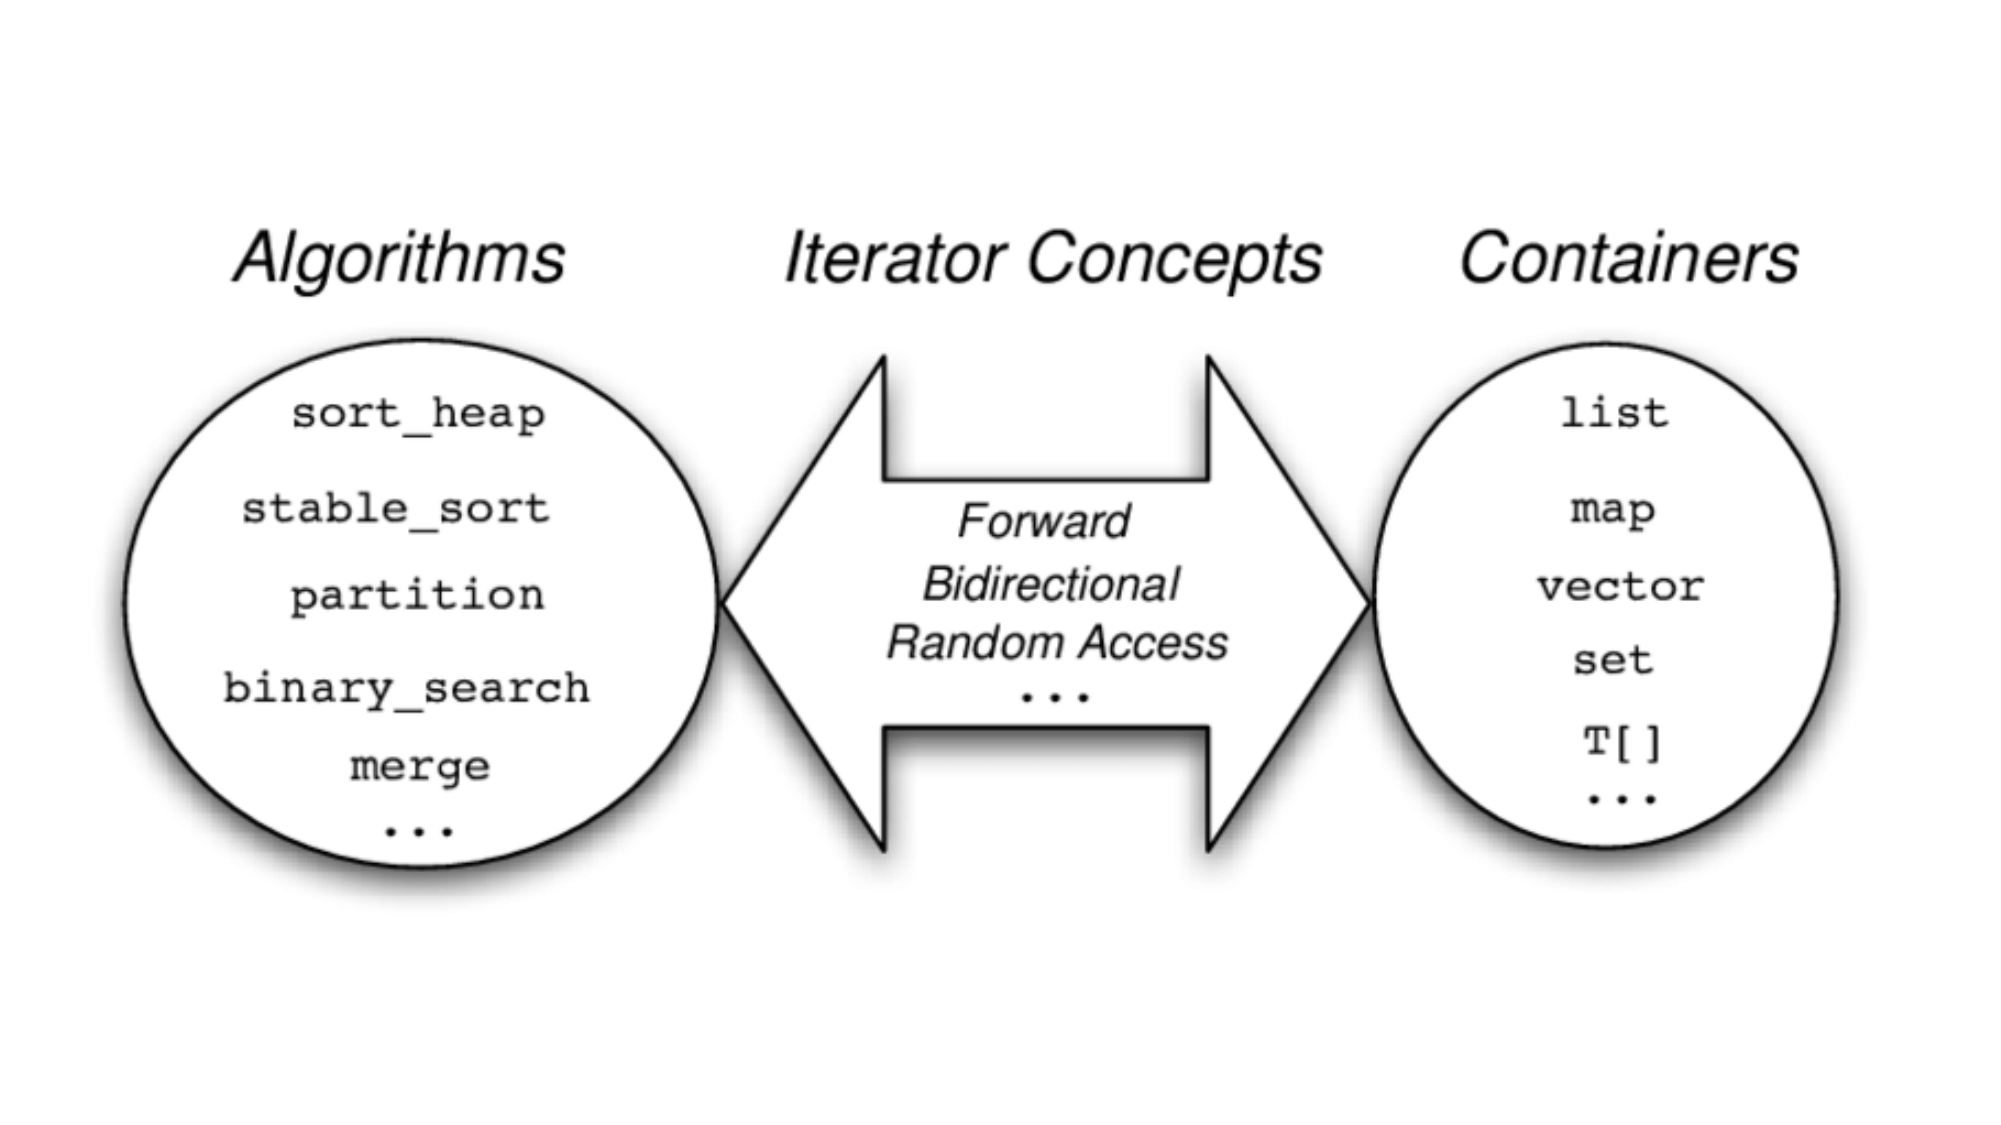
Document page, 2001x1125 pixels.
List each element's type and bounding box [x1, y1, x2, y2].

picture [44, 165, 1914, 960]
